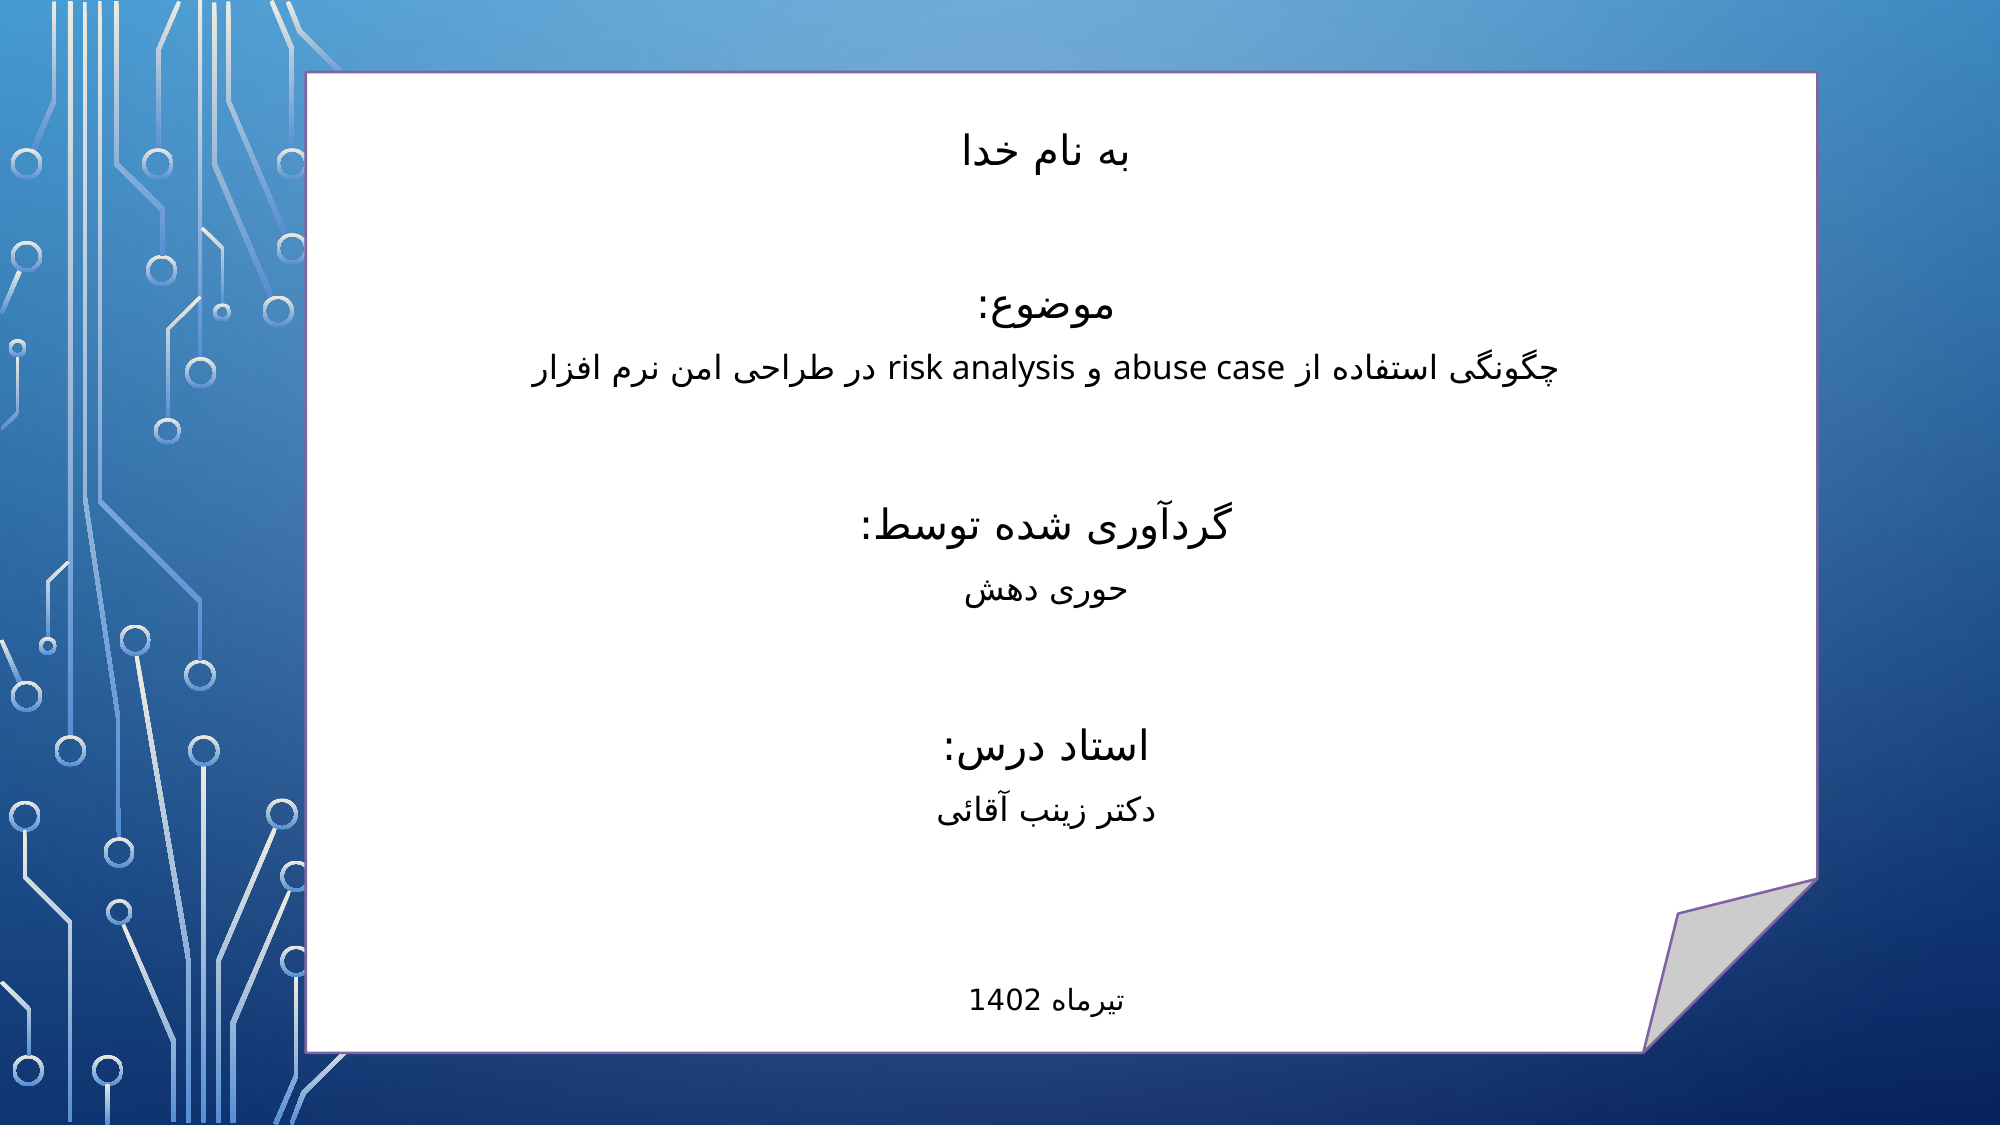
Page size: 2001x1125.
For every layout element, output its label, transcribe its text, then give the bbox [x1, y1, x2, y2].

text_box به نام خدا موضوع: چگونگی استفاده از abuse case و risk analysis در طراحی امن نرم افزار گردآوری شده توسط: حوری دهش استاد درس: دکتر زینب آقائی تیرماه 1402 [379, 116, 1714, 1086]
text_box [304, 70, 1819, 1055]
